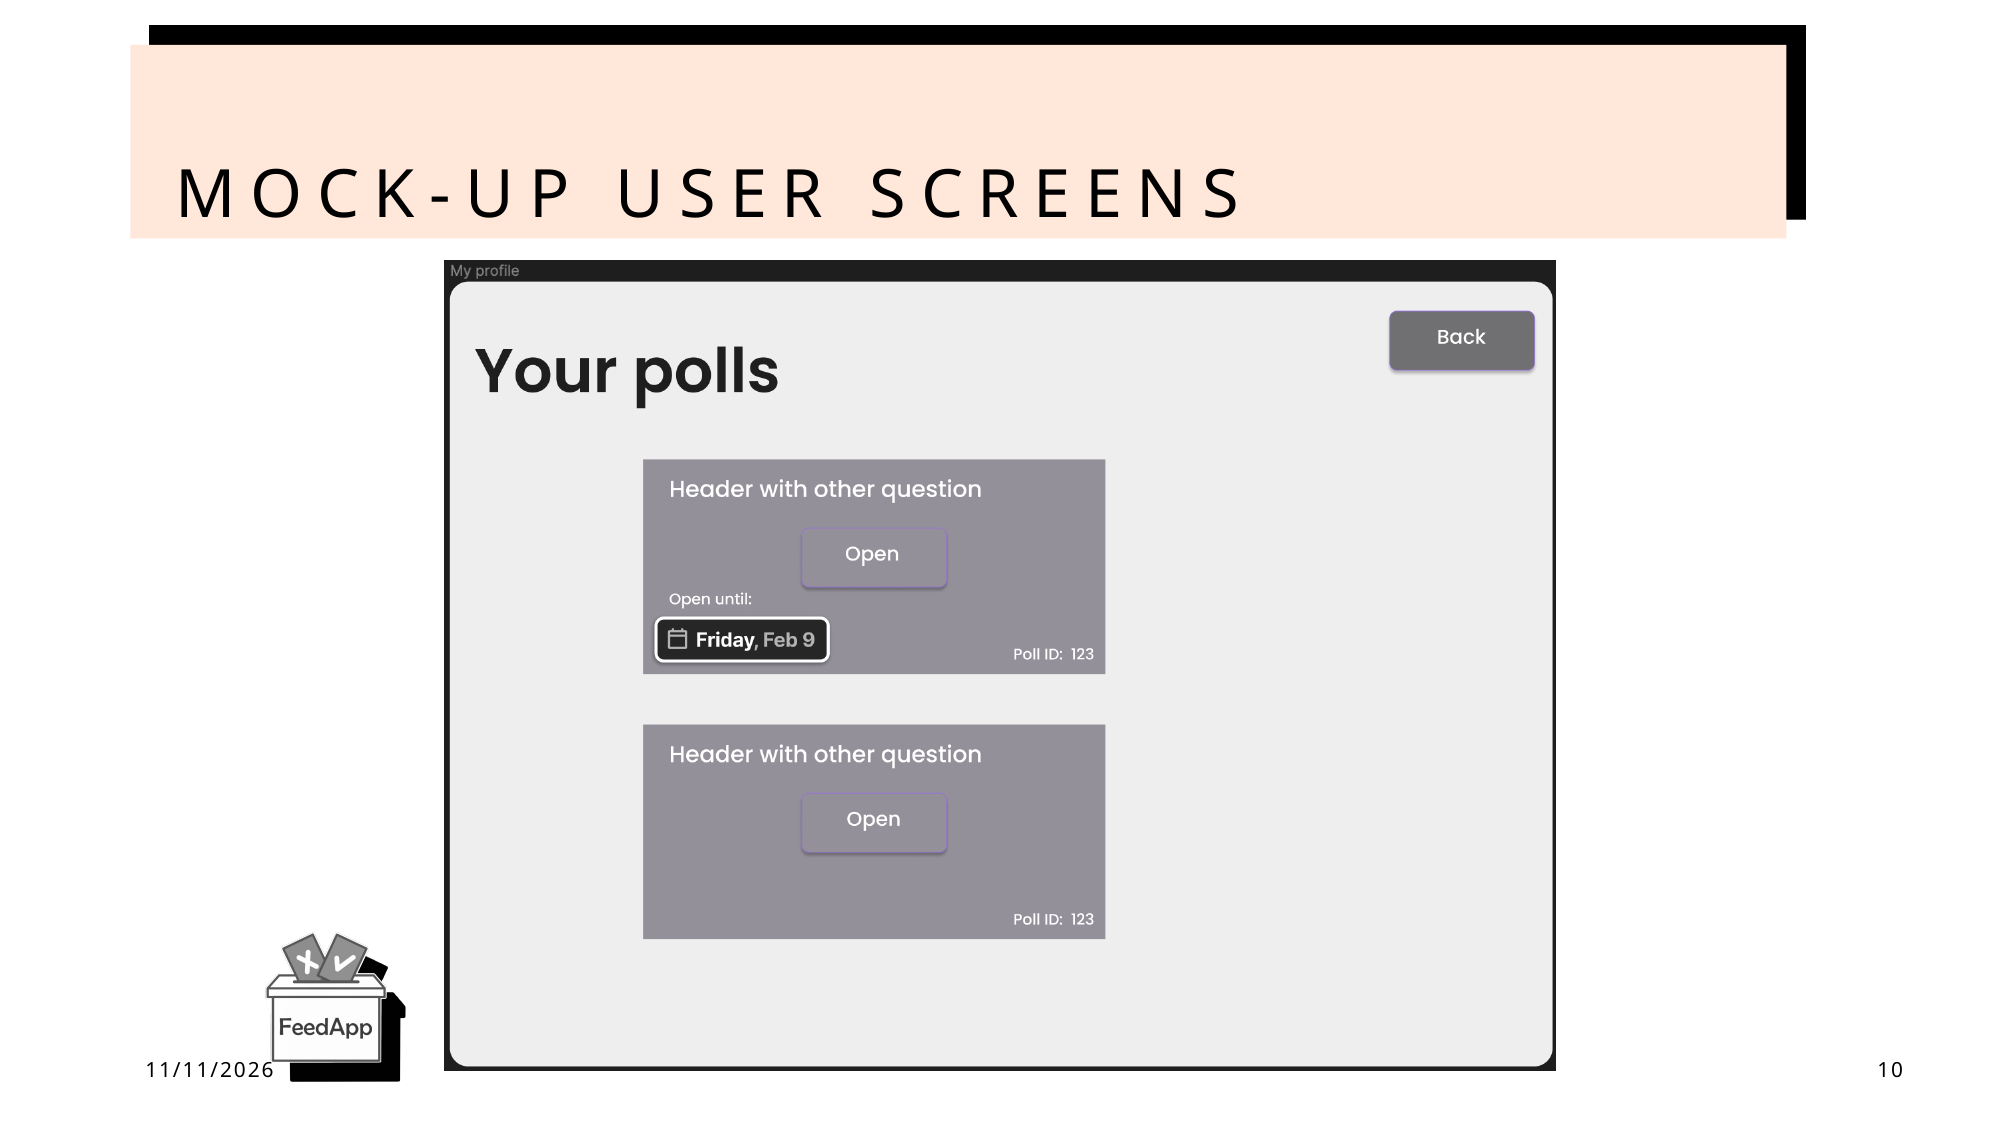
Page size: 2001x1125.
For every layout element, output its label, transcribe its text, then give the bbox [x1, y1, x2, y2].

slide_number 10 [1831, 1040, 1919, 1101]
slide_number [130, 1040, 581, 1101]
picture [444, 260, 1556, 1071]
title Mock-up user screens [130, 44, 1787, 239]
picture [261, 925, 404, 1071]
